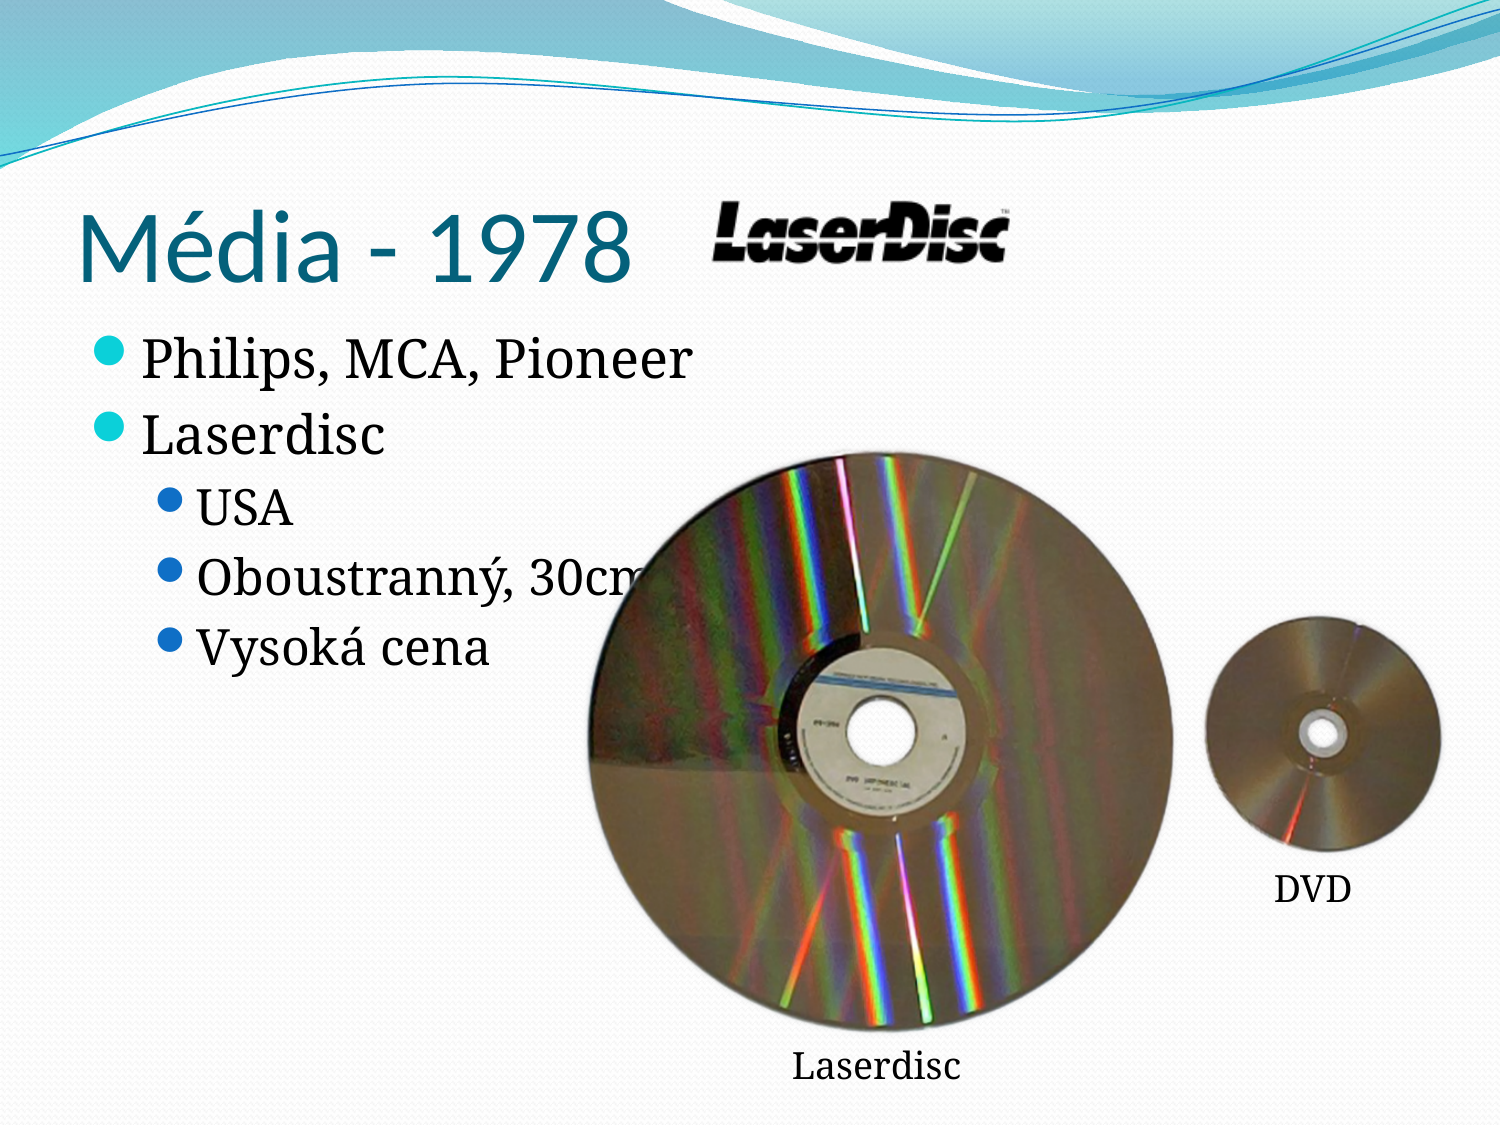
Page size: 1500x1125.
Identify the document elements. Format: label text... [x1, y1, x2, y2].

text_box Laserdisc [777, 1064, 977, 1095]
title Média - 1978 [75, 115, 1425, 303]
list Philips, MCA, Pioneer Laserdisc USA Oboustranný, 30cm Vysoká cena [75, 317, 1425, 1038]
picture [572, 435, 1457, 1052]
picture [690, 184, 1035, 280]
